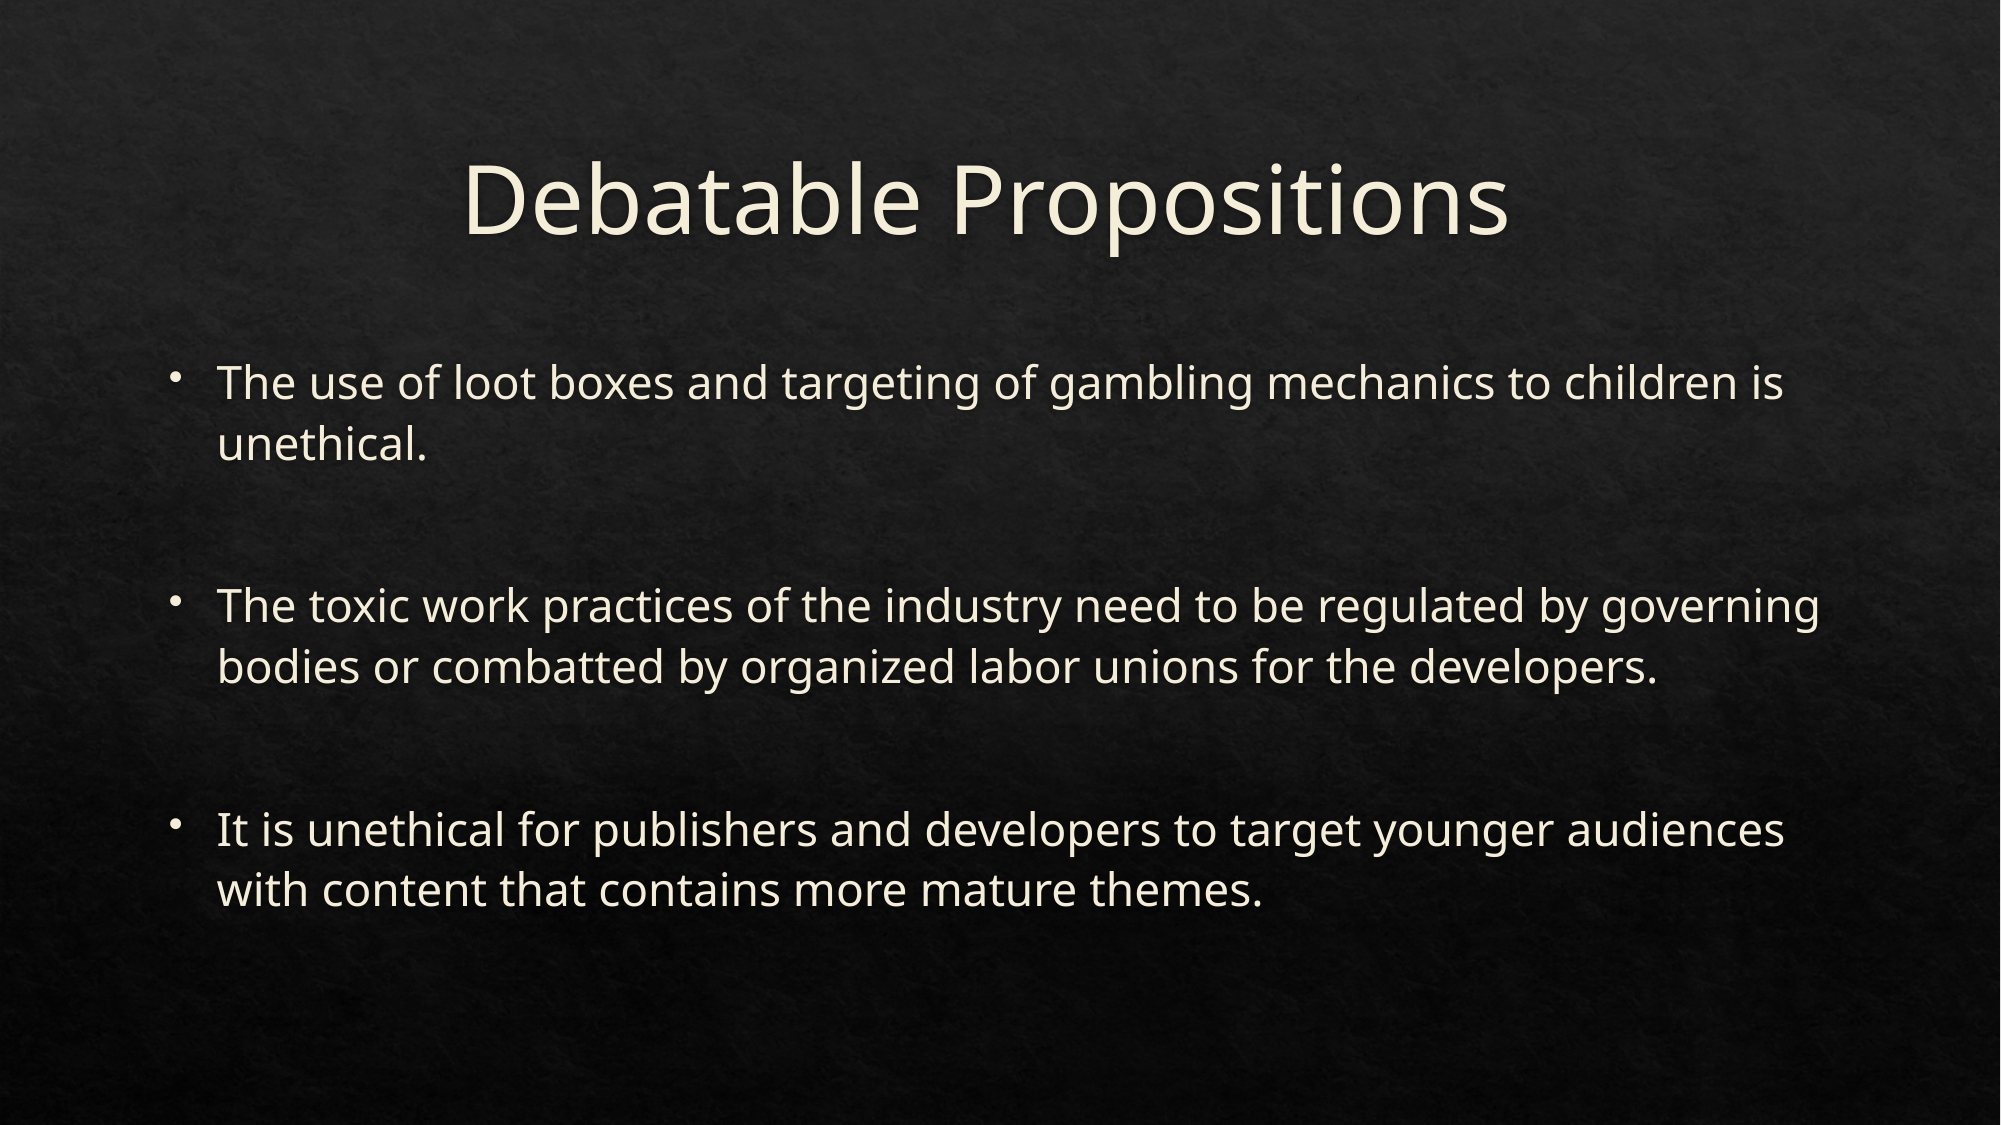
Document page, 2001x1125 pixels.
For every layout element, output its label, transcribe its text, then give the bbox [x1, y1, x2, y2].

title Debatable Propositions [149, 99, 1849, 307]
list The use of loot boxes and targeting of gambling mechanics to children is unethical. The toxic work practices of the industry need to be regulated by governing bodies or combatted by organized labor unions for the developers. It is unethical for publishers and developers to target younger audiences with content that contains more mature themes. [149, 340, 1849, 950]
